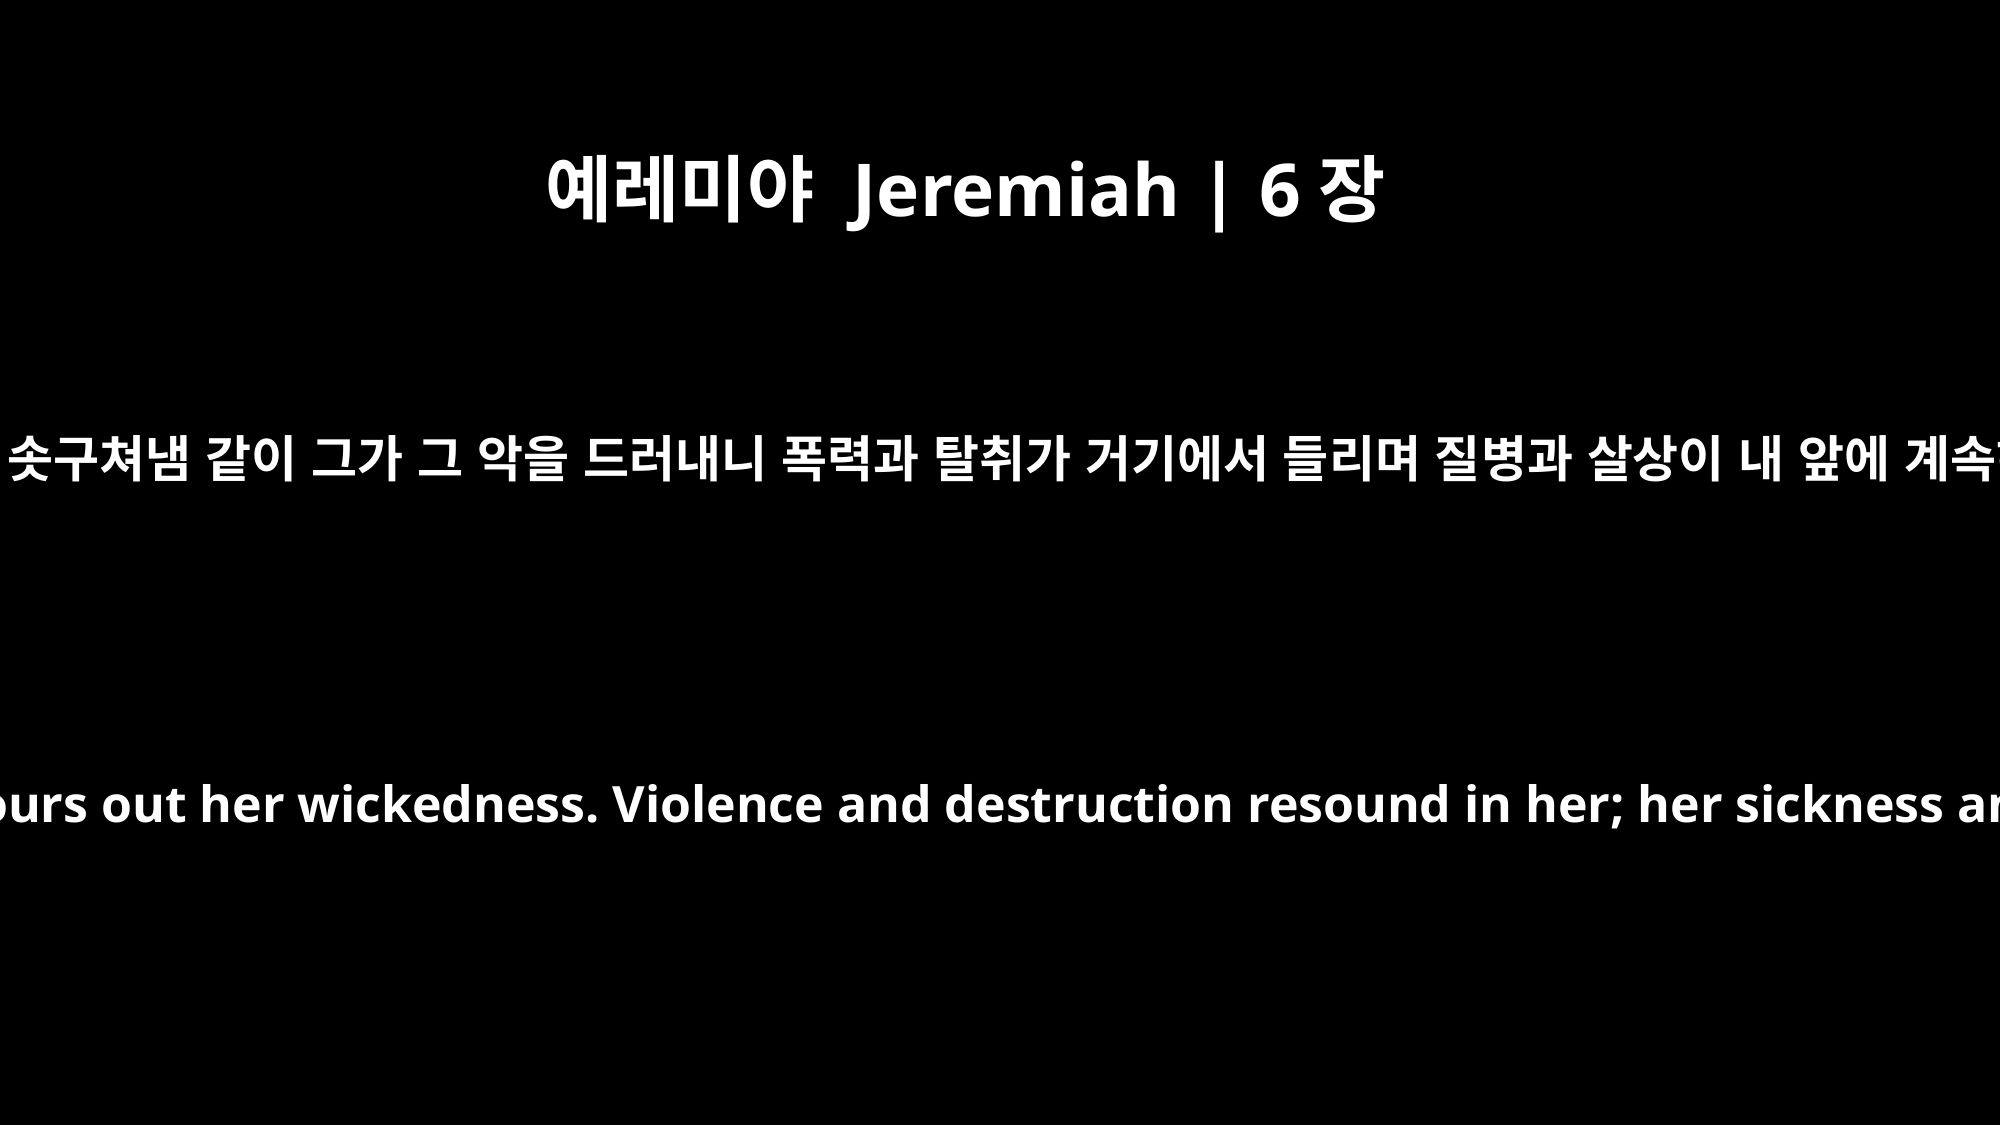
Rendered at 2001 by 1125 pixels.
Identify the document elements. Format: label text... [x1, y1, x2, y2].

text_box As a well pours out its water, so she pours out her wickedness. Violence and destruction resound in her; her sickness and wounds are ever before me. [0, 764, 2000, 840]
text_box 7 샘이 그 물을 솟구쳐냄 같이 그가 그 악을 드러내니 폭력과 탈취가 거기에서 들리며 질병과 살상이 내 앞에 계속하느니라 [0, 359, 2000, 495]
text_box 예레미야 Jeremiah | 6장 [530, 136, 1401, 239]
